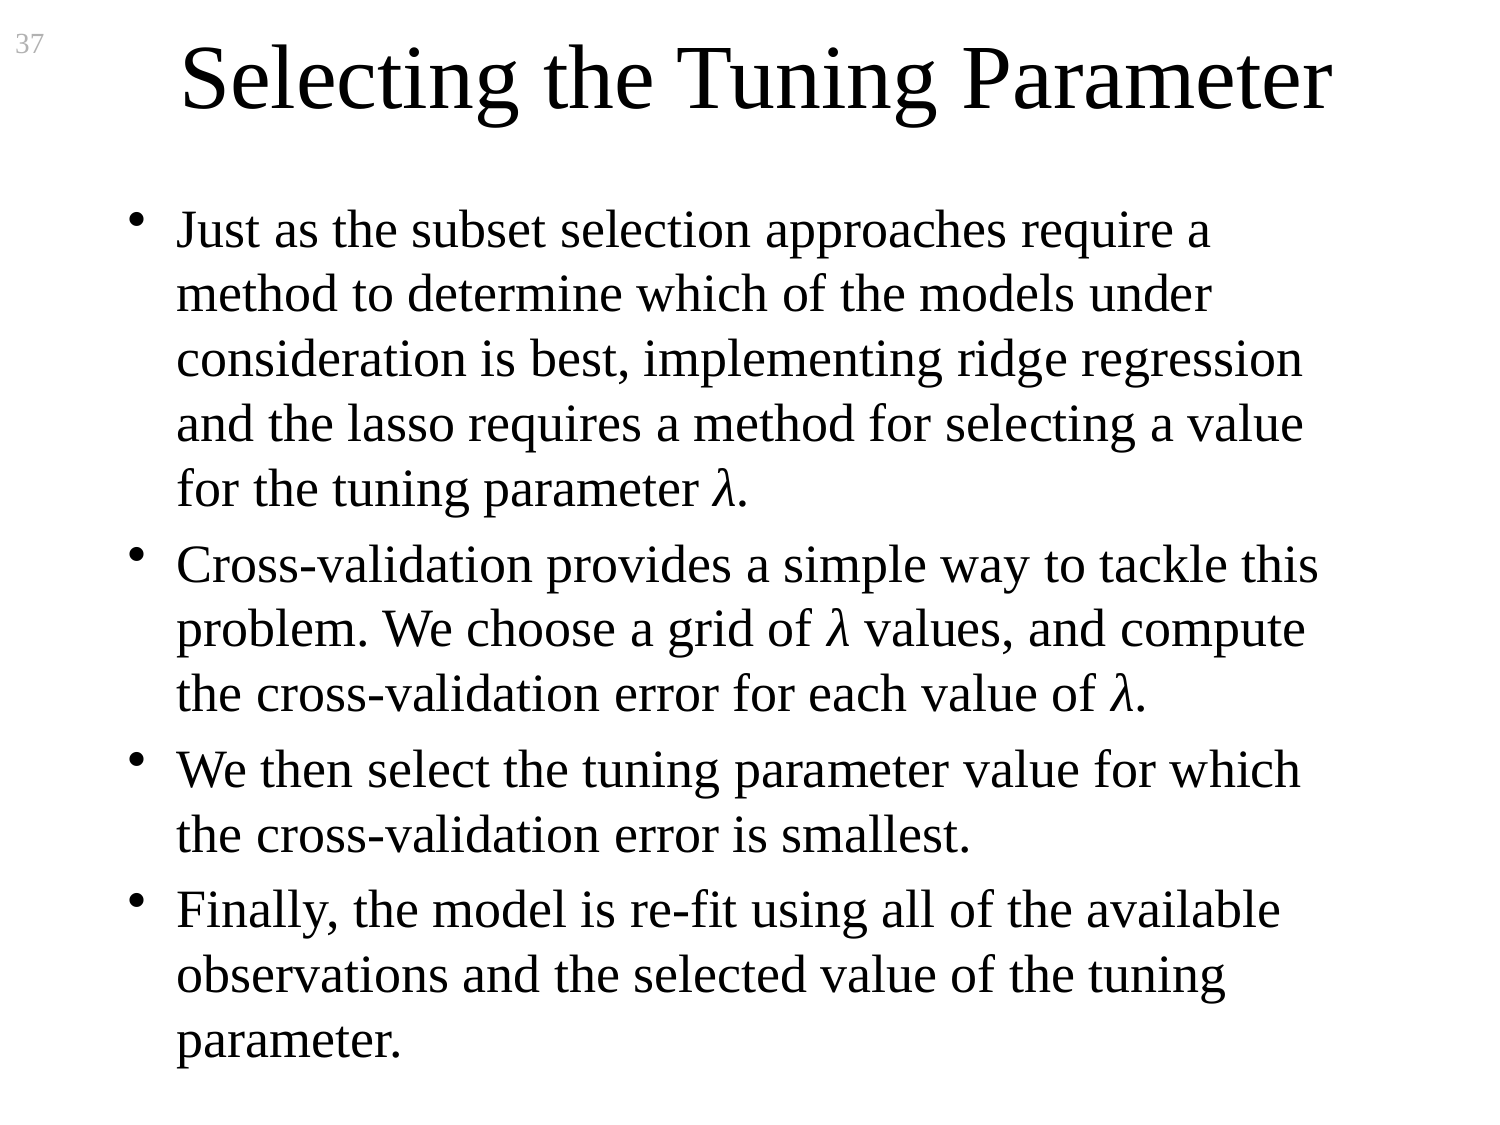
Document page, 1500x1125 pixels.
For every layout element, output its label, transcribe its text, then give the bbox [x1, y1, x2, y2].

list Just as the subset selection approaches require a method to determine which of the models under consideration is best, implementing ridge regression and the lasso requires a method for selecting a value for the tuning parameter λ. Cross-validation provides a simple way to tackle this problem. We choose a grid of λ values, and compute the cross-validation error for each value of λ. We then select the tuning parameter value for which the cross-validation error is smallest. Finally, the model is re-fit using all of the available observations and the selected value of the tuning parameter. [112, 185, 1395, 1088]
title Selecting the Tuning Parameter [119, 1, 1395, 143]
slide_number 37 [0, 11, 120, 72]
